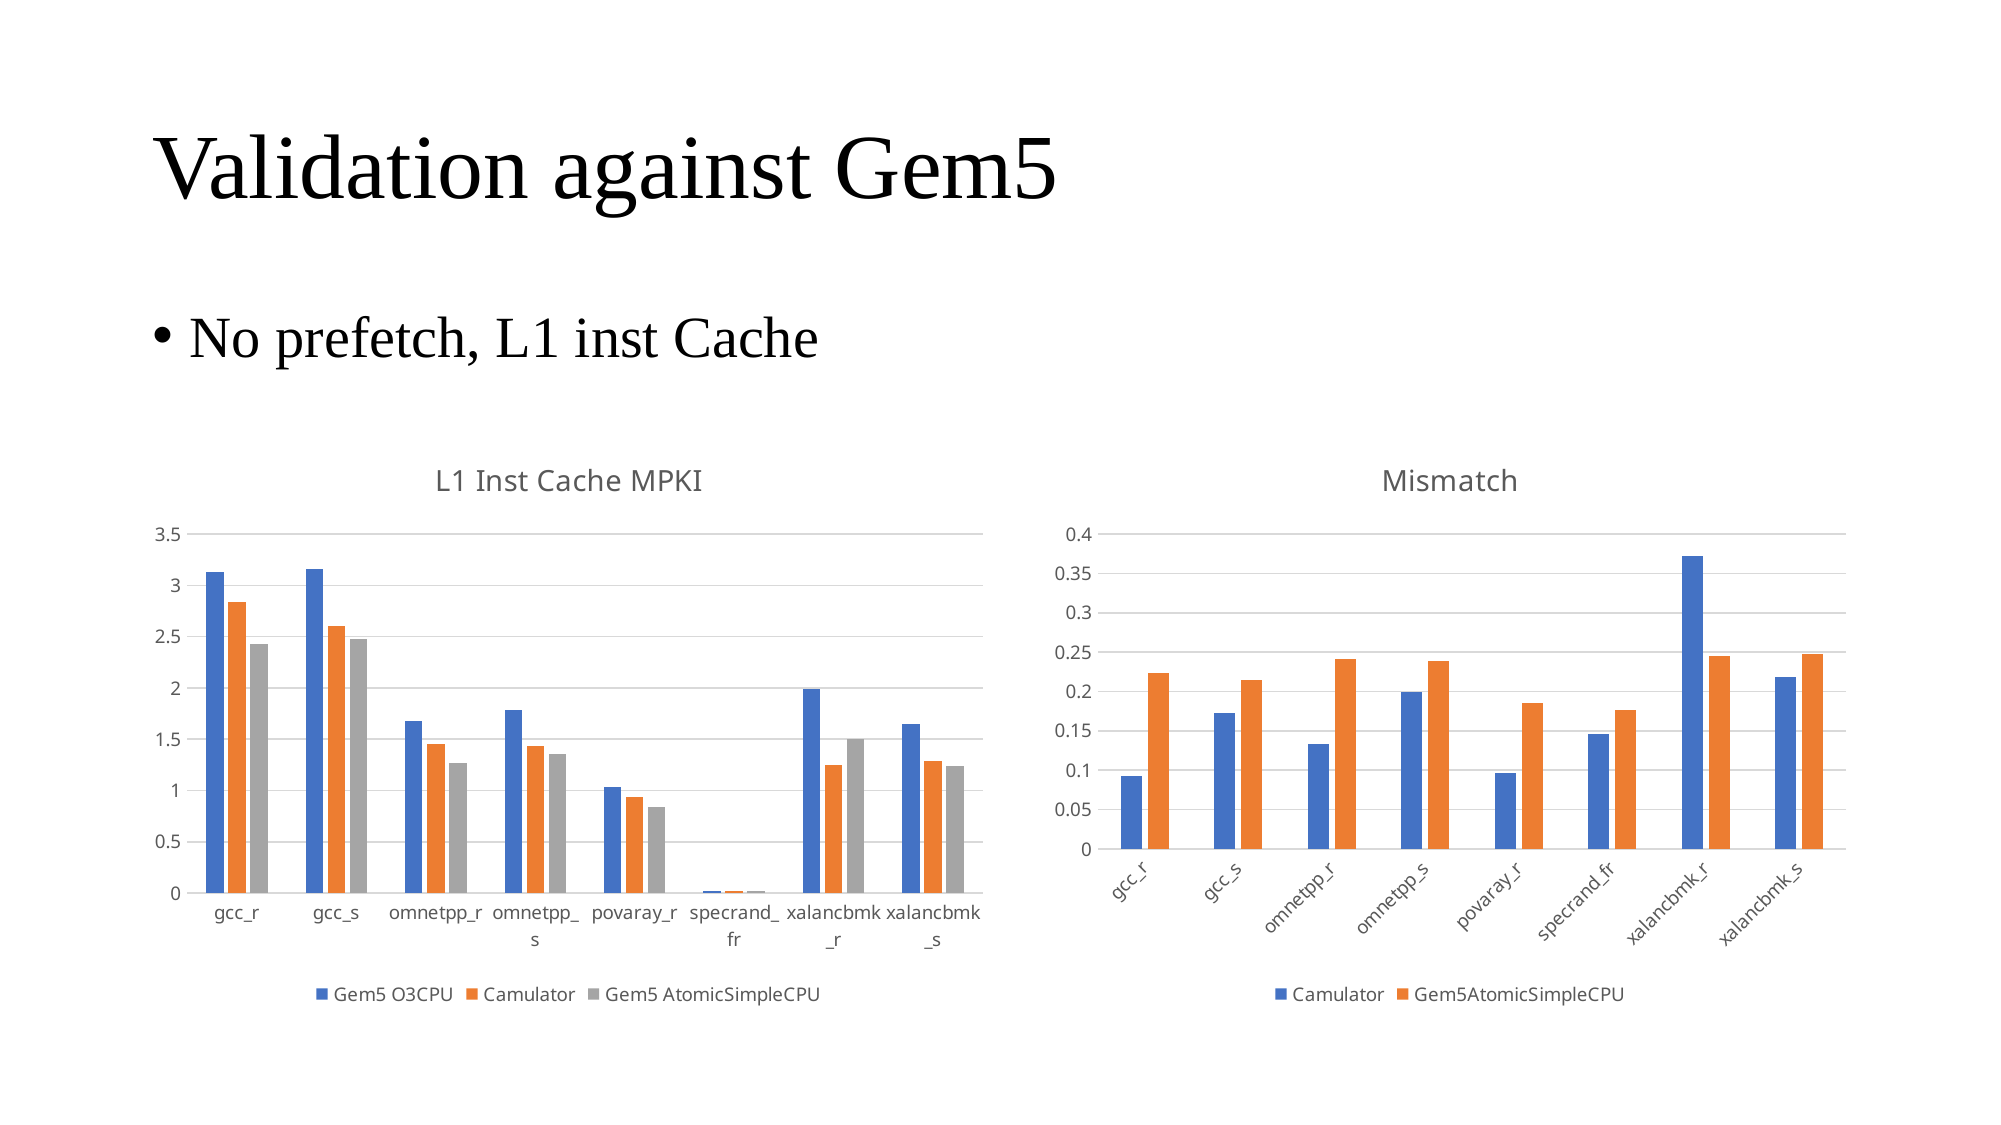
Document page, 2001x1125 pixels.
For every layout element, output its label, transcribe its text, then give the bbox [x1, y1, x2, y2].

chart [1038, 431, 1863, 1014]
chart [137, 431, 1000, 1014]
title Validation against Gem5 [137, 59, 1863, 278]
list No prefetch, L1 inst Cache [137, 299, 1863, 1014]
